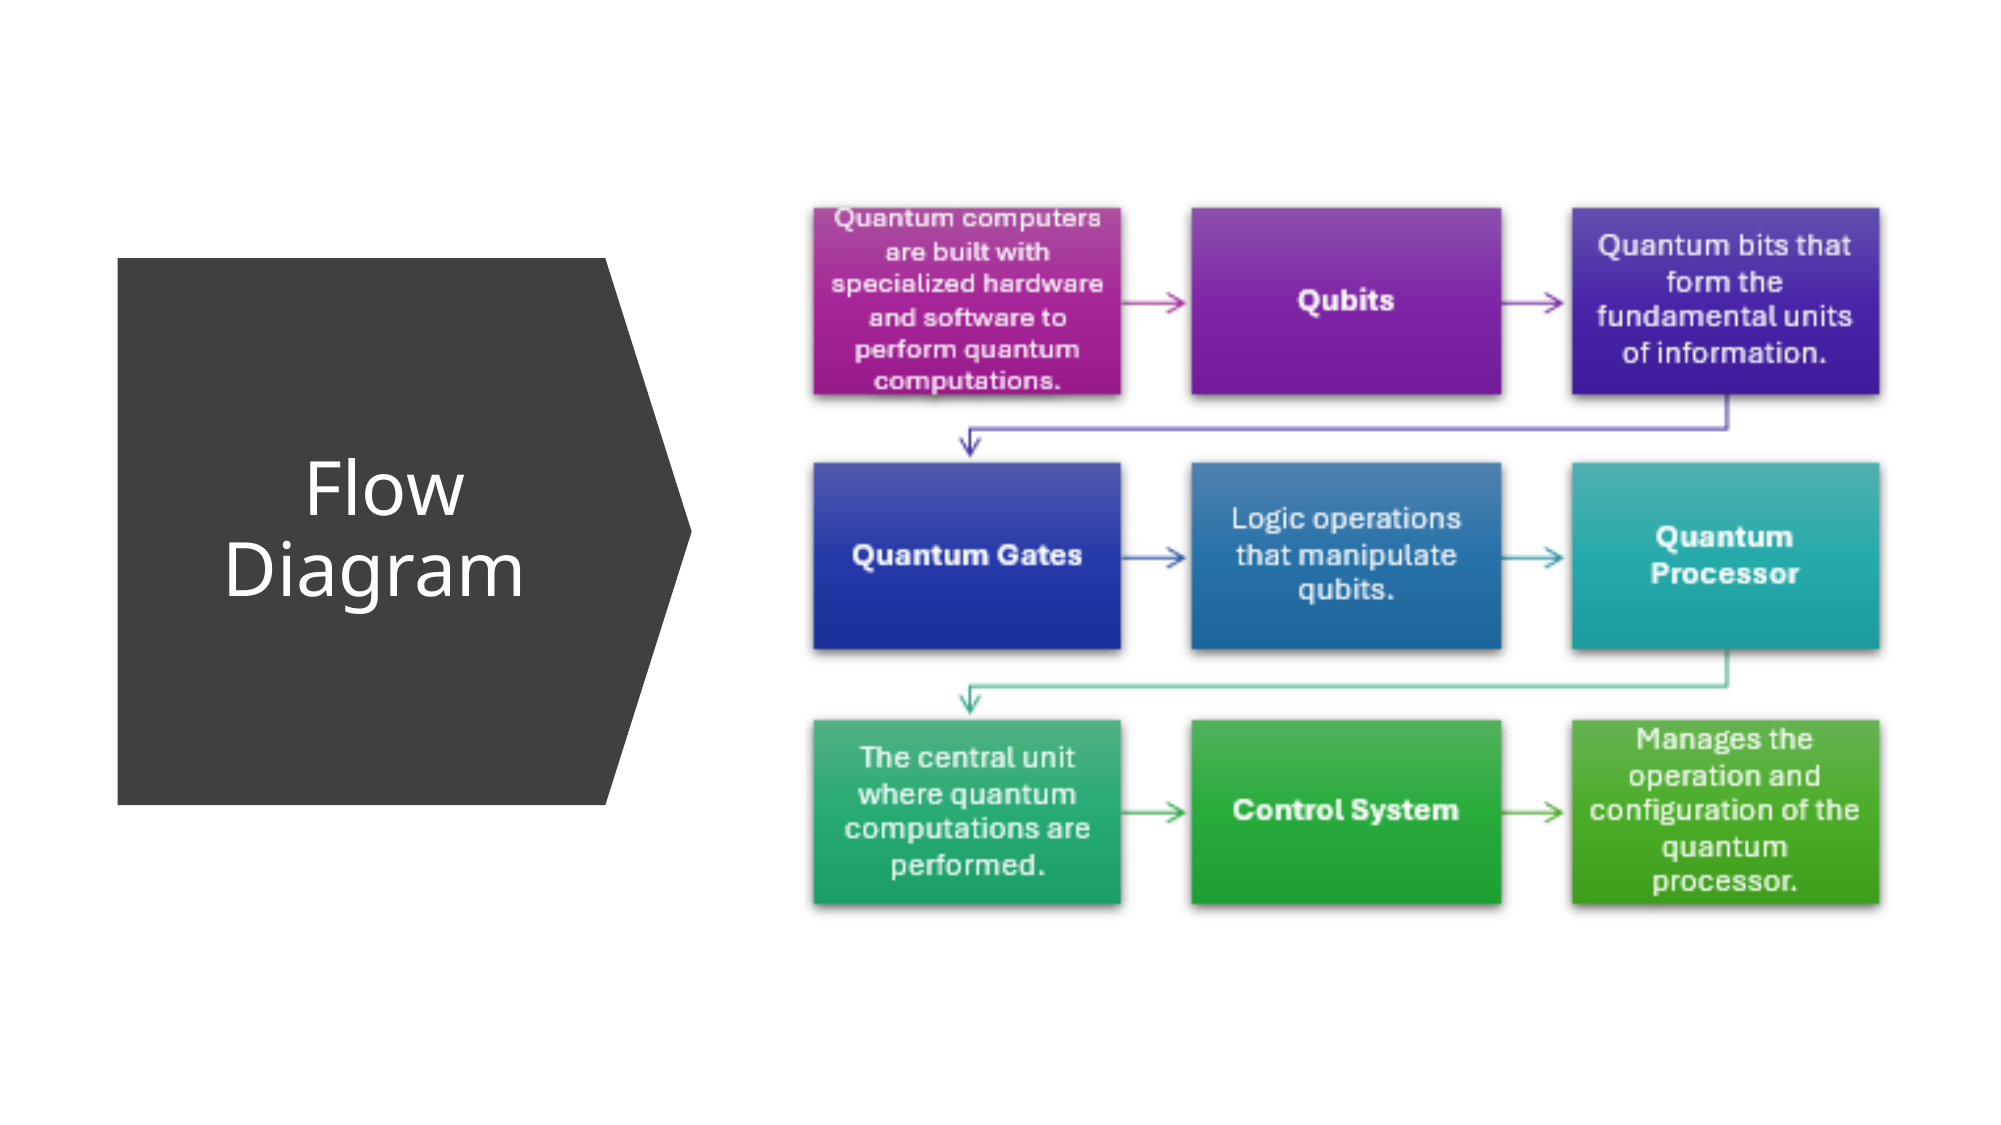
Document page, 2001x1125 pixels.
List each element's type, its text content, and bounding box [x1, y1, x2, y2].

title Flow Diagram [168, 322, 601, 741]
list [783, 193, 1897, 932]
text_box [116, 256, 694, 807]
